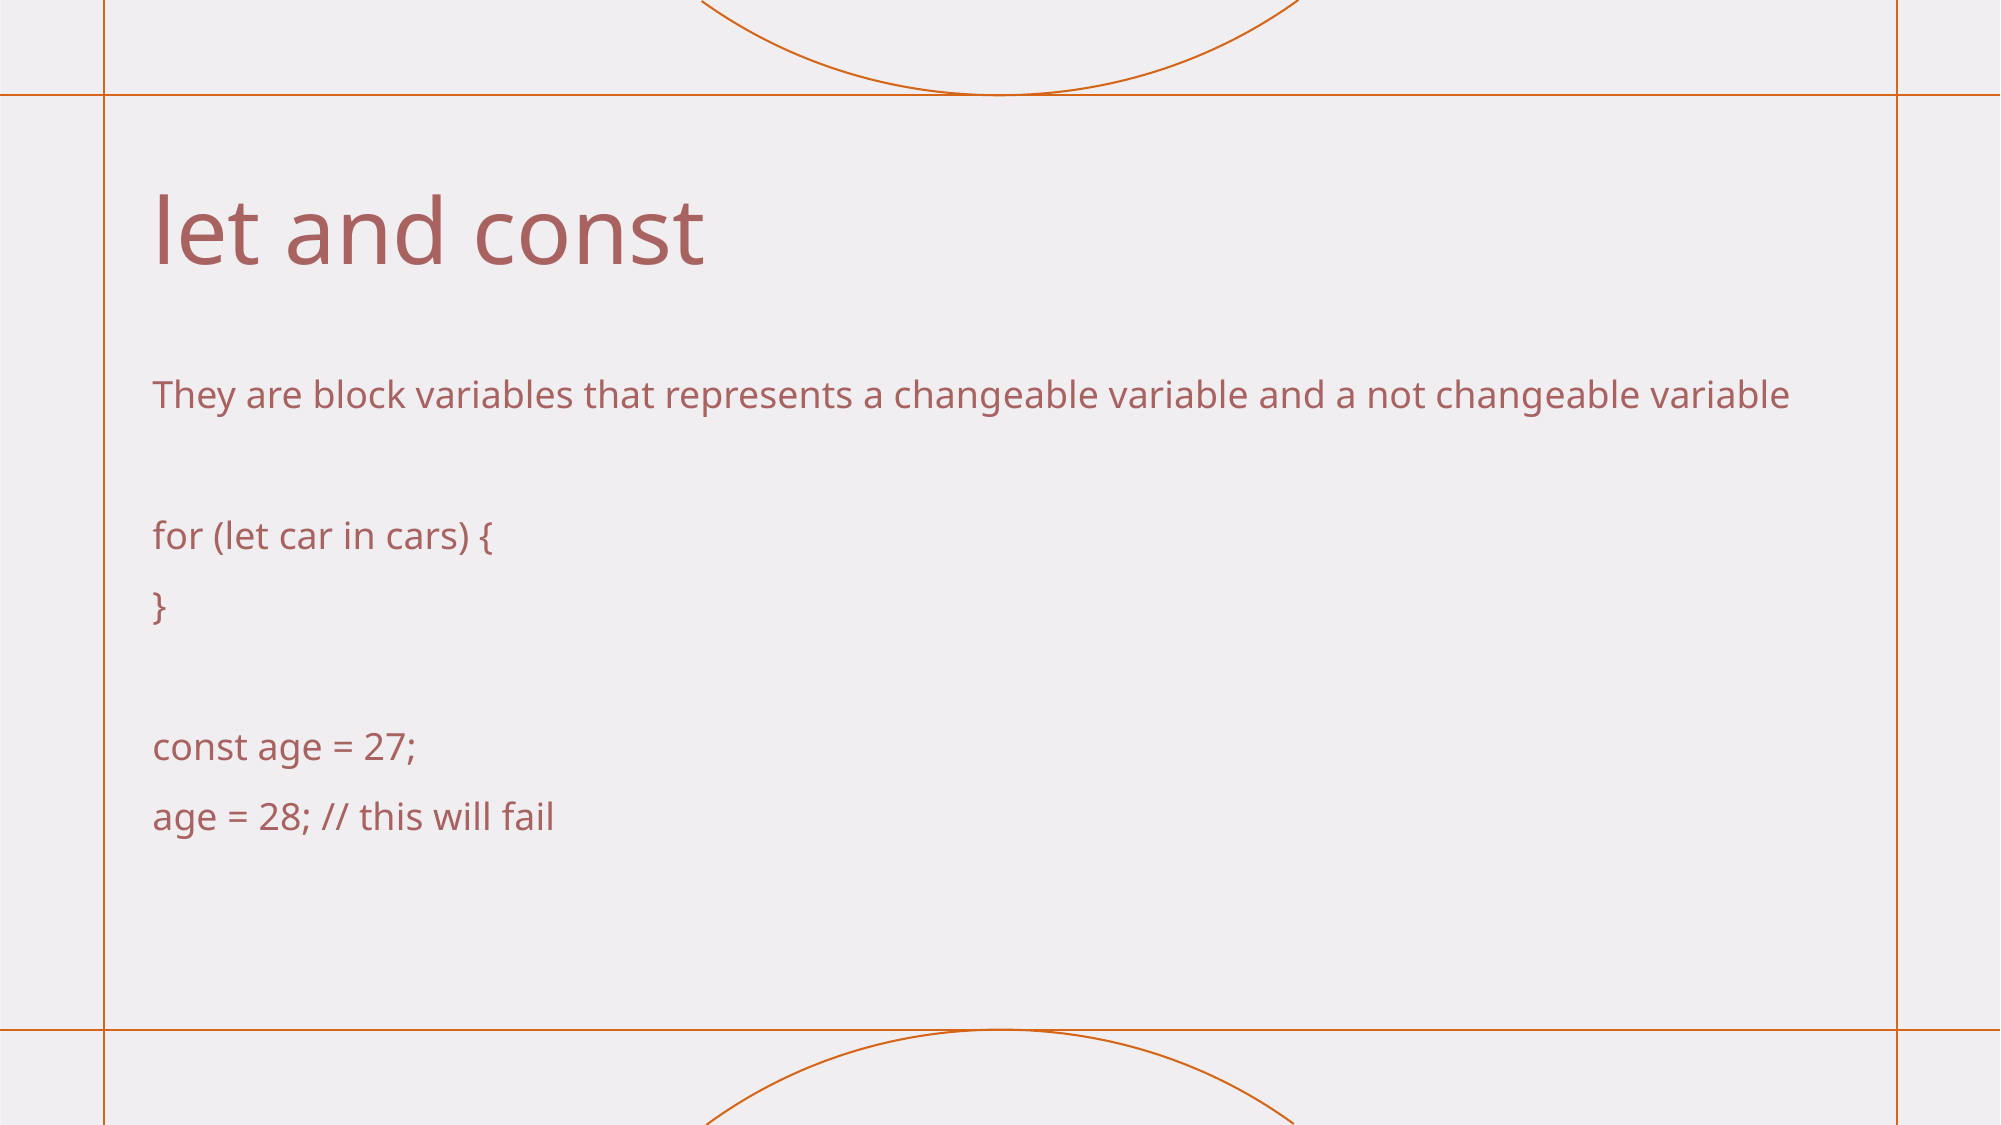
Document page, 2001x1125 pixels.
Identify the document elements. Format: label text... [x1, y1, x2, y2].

title let and const [137, 119, 1863, 337]
list They are block variables that represents a changeable variable and a not changeable variable for (let car in cars) { } const age = 27; age = 28; // this will fail [137, 359, 1863, 987]
